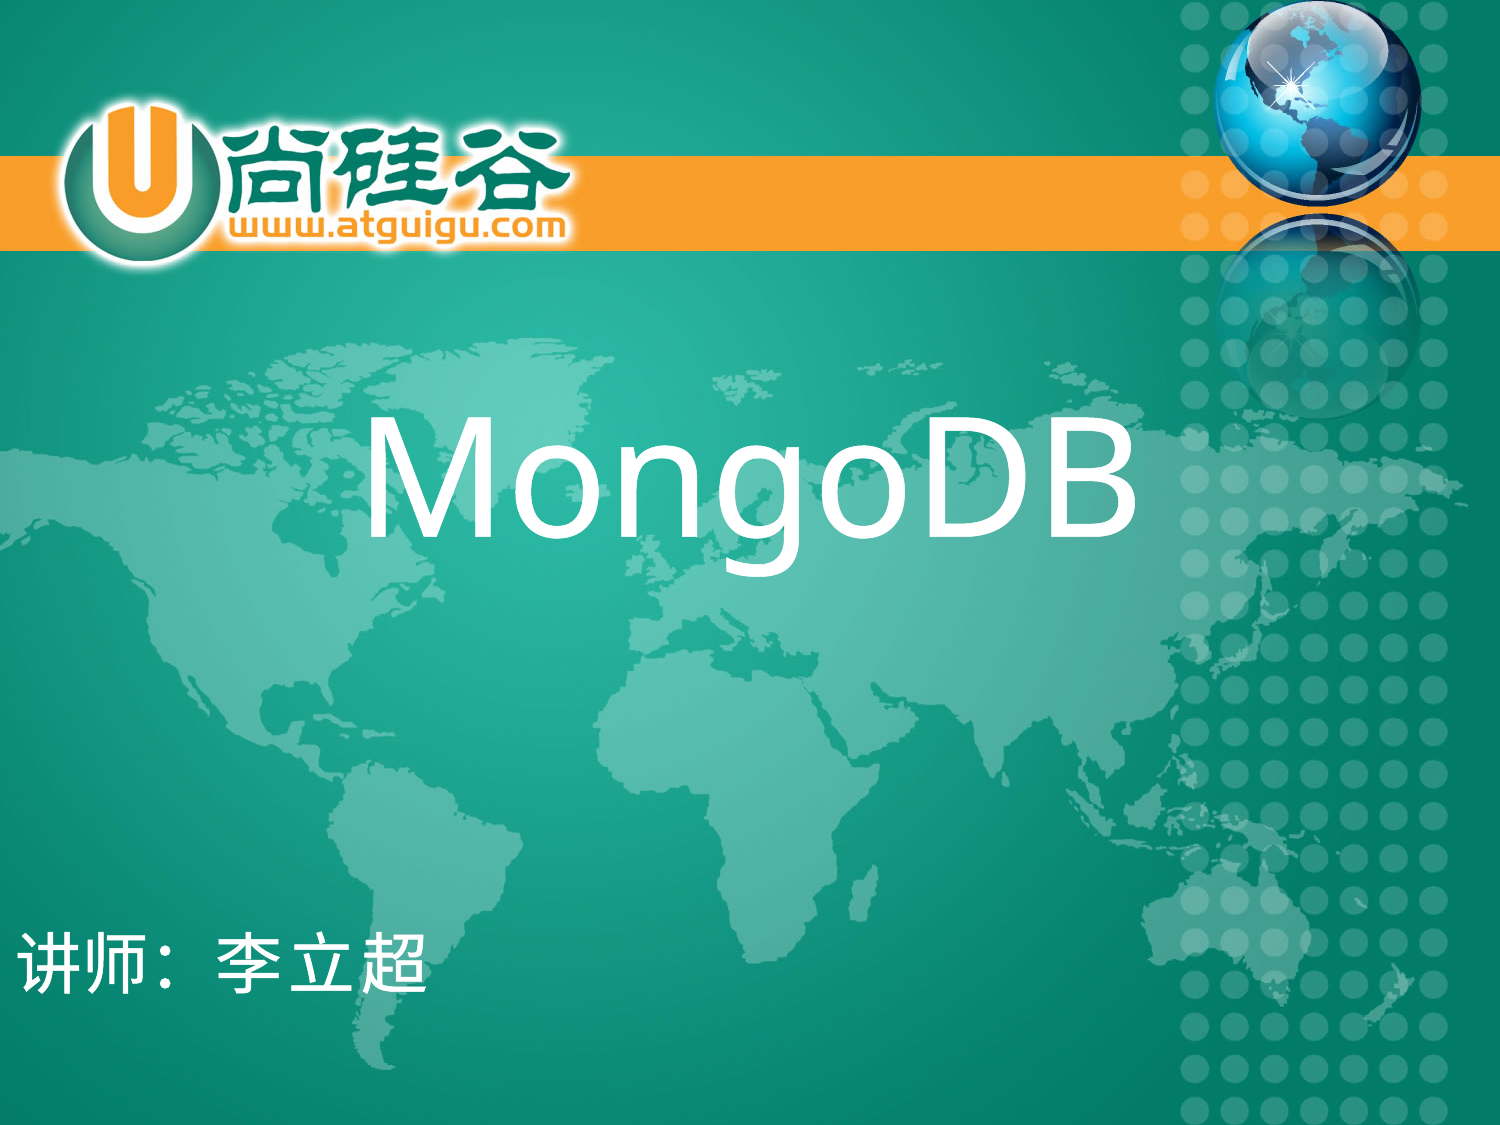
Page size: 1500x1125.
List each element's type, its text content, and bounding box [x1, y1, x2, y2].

subtitle 讲师：李立超 [0, 914, 997, 1125]
picture [0, 0, 1500, 1125]
title MongoDB [112, 349, 1388, 591]
